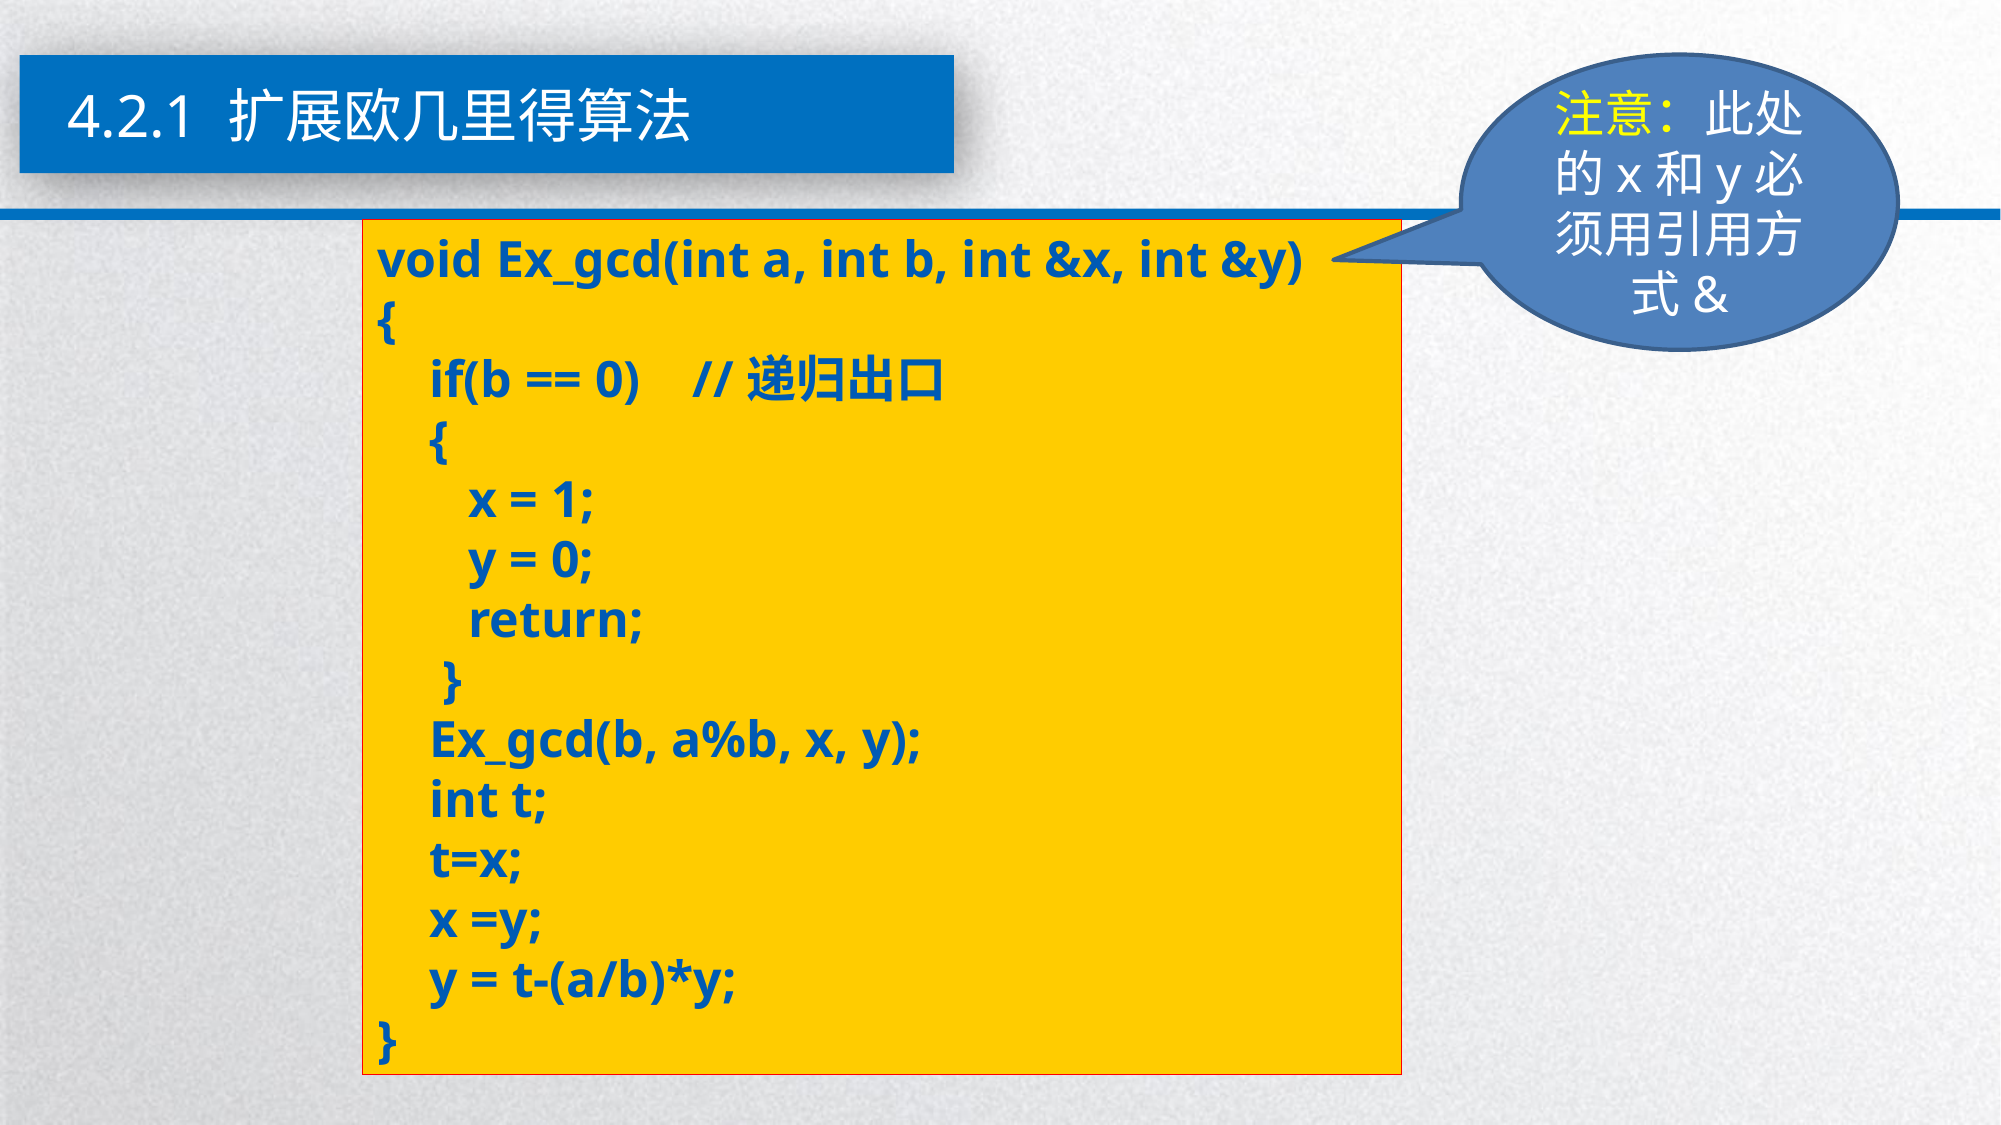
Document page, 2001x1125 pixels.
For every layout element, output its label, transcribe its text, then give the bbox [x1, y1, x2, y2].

text_box 注意：此处的x和y必须用引用方式& [1331, 52, 1901, 352]
picture [0, 220, 2001, 1125]
text_box 4.2.1 扩展欧几里得算法 [67, 78, 926, 149]
text_box void Ex_gcd(int a, int b, int &x, int &y) { if(b == 0) //递归出口 { x = 1; y = 0; return; } Ex_gcd(b, a%b, x, y); int t; t=x; x =y; y = t-(a/b)*y; } [362, 219, 1402, 1075]
picture [0, 0, 2001, 208]
picture [1402, 220, 1426, 230]
